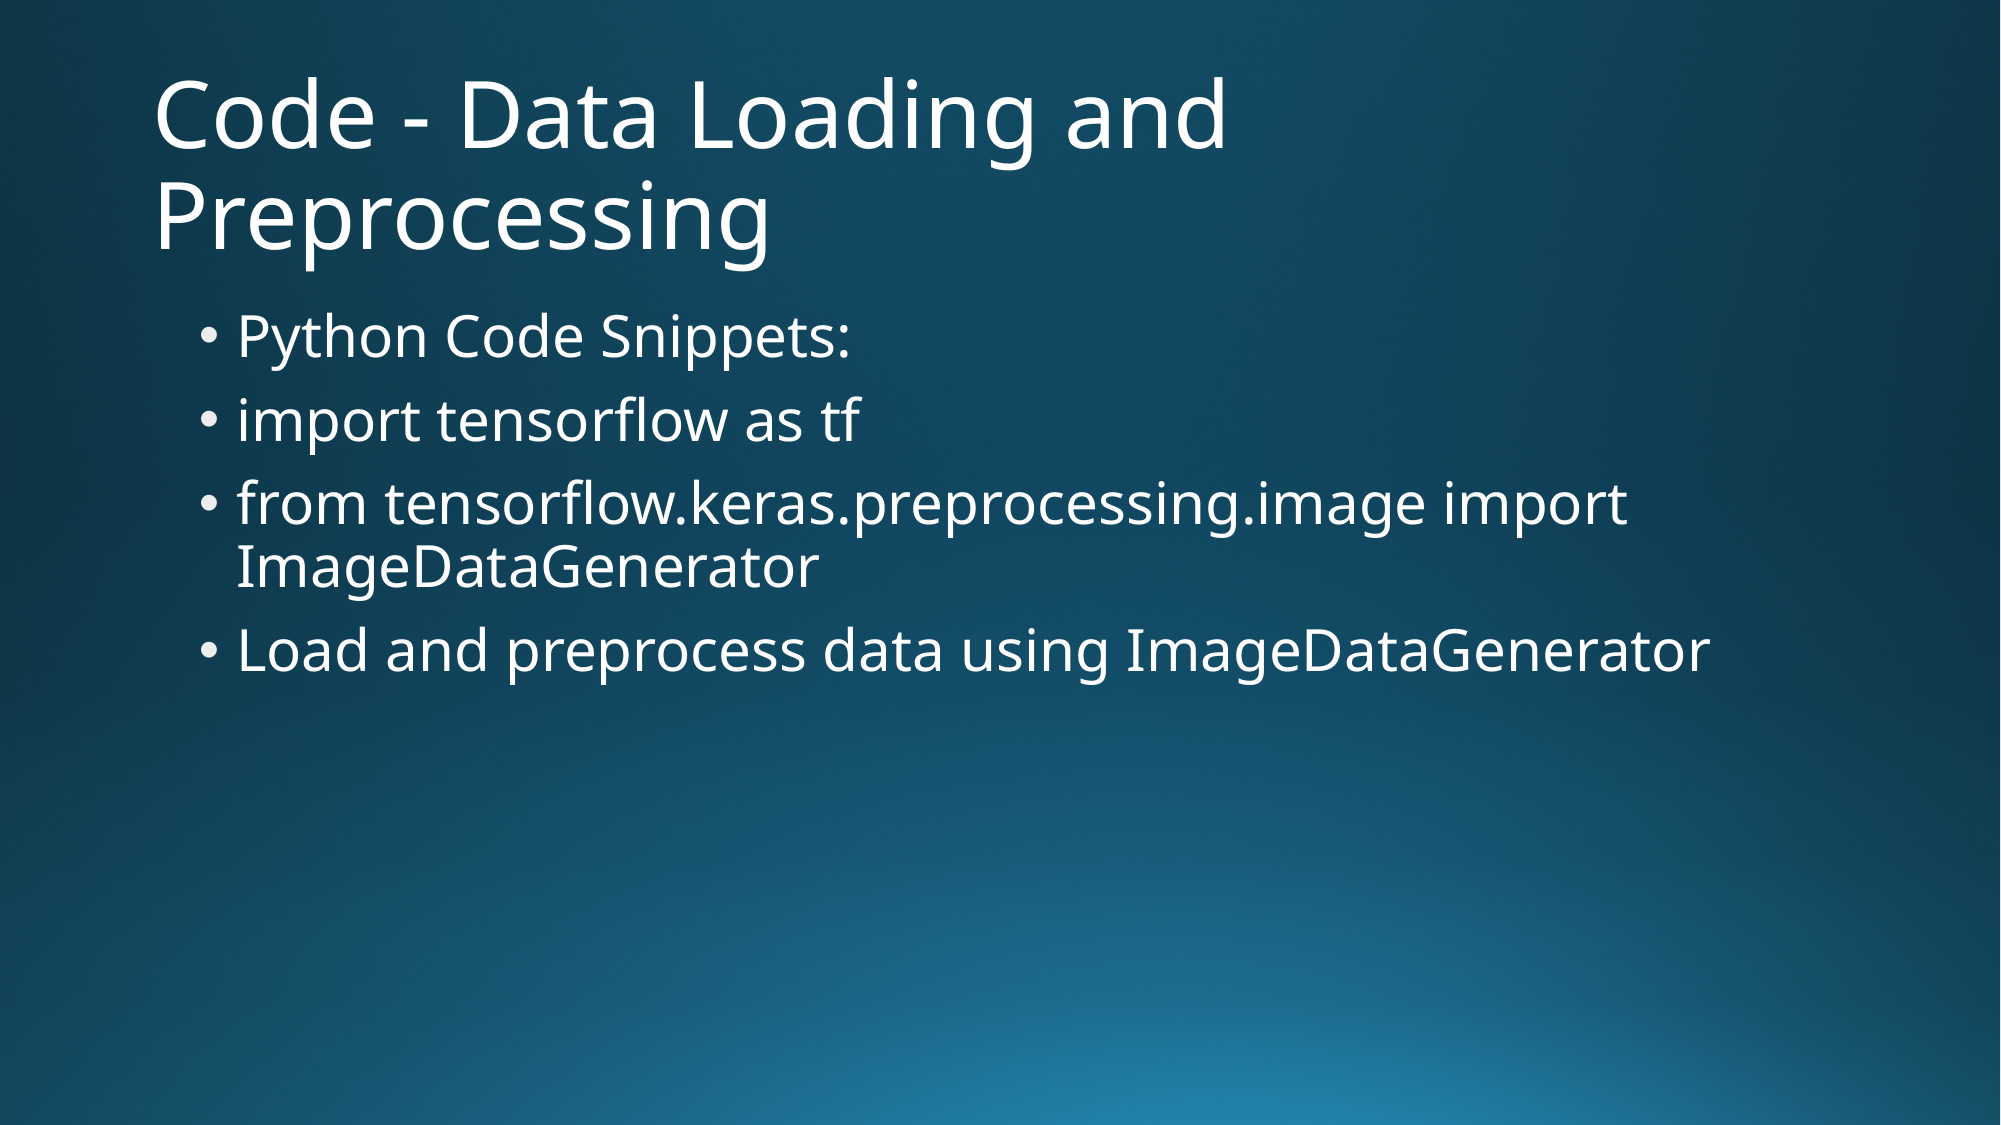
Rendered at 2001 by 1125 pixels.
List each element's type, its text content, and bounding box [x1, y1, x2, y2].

title Code - Data Loading and Preprocessing [137, 59, 1863, 278]
list Python Code Snippets: import tensorflow as tf from tensorflow.keras.preprocessing.image import ImageDataGenerator Load and preprocess data using ImageDataGenerator [183, 299, 1863, 1014]
picture [0, 0, 2001, 1125]
